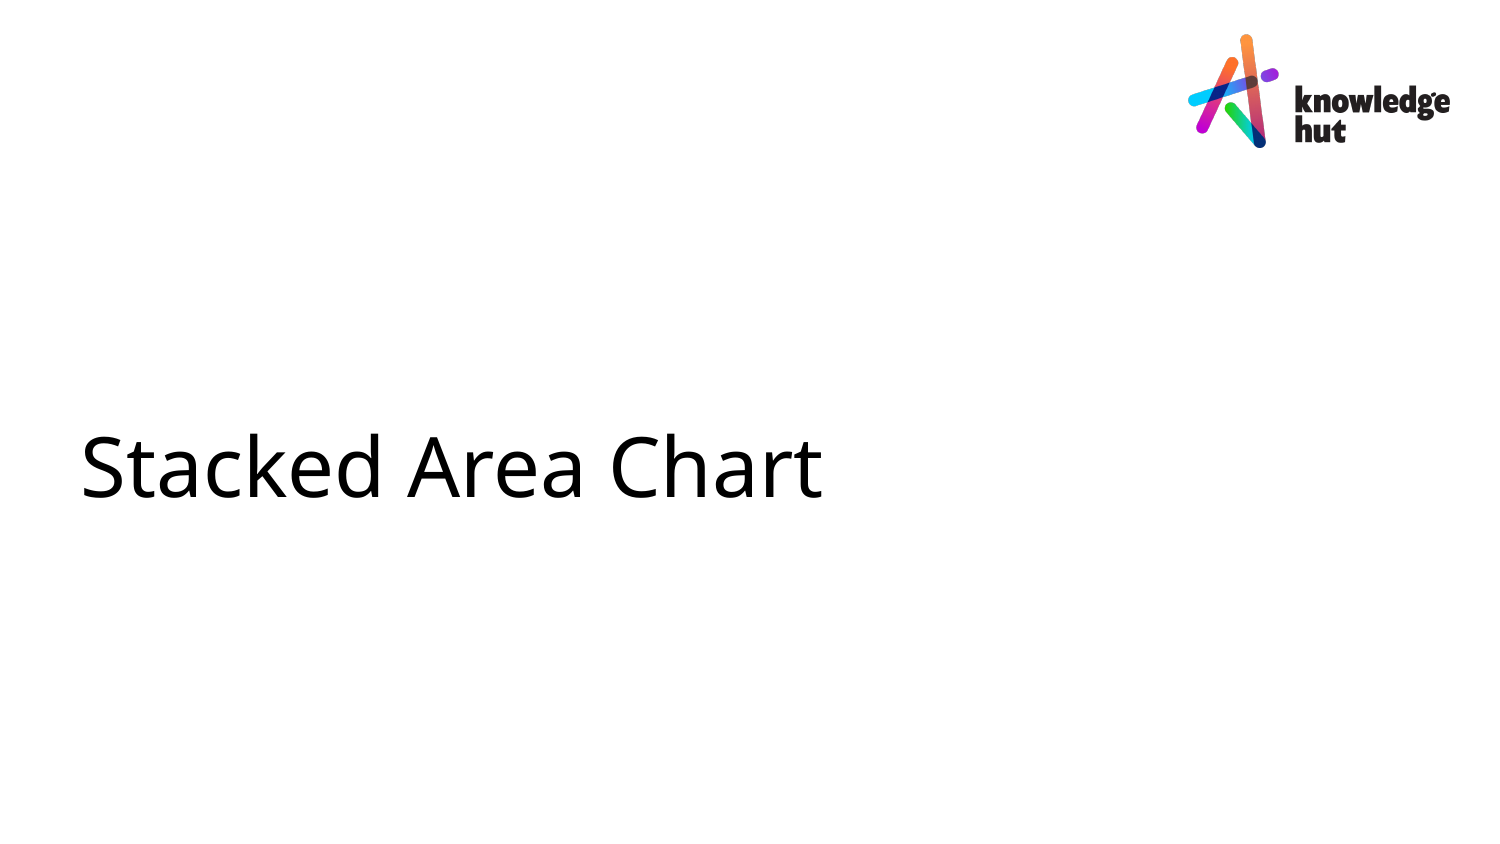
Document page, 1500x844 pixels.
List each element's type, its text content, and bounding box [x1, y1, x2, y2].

picture [1184, 30, 1454, 152]
text_box Stacked Area Chart [75, 396, 945, 543]
